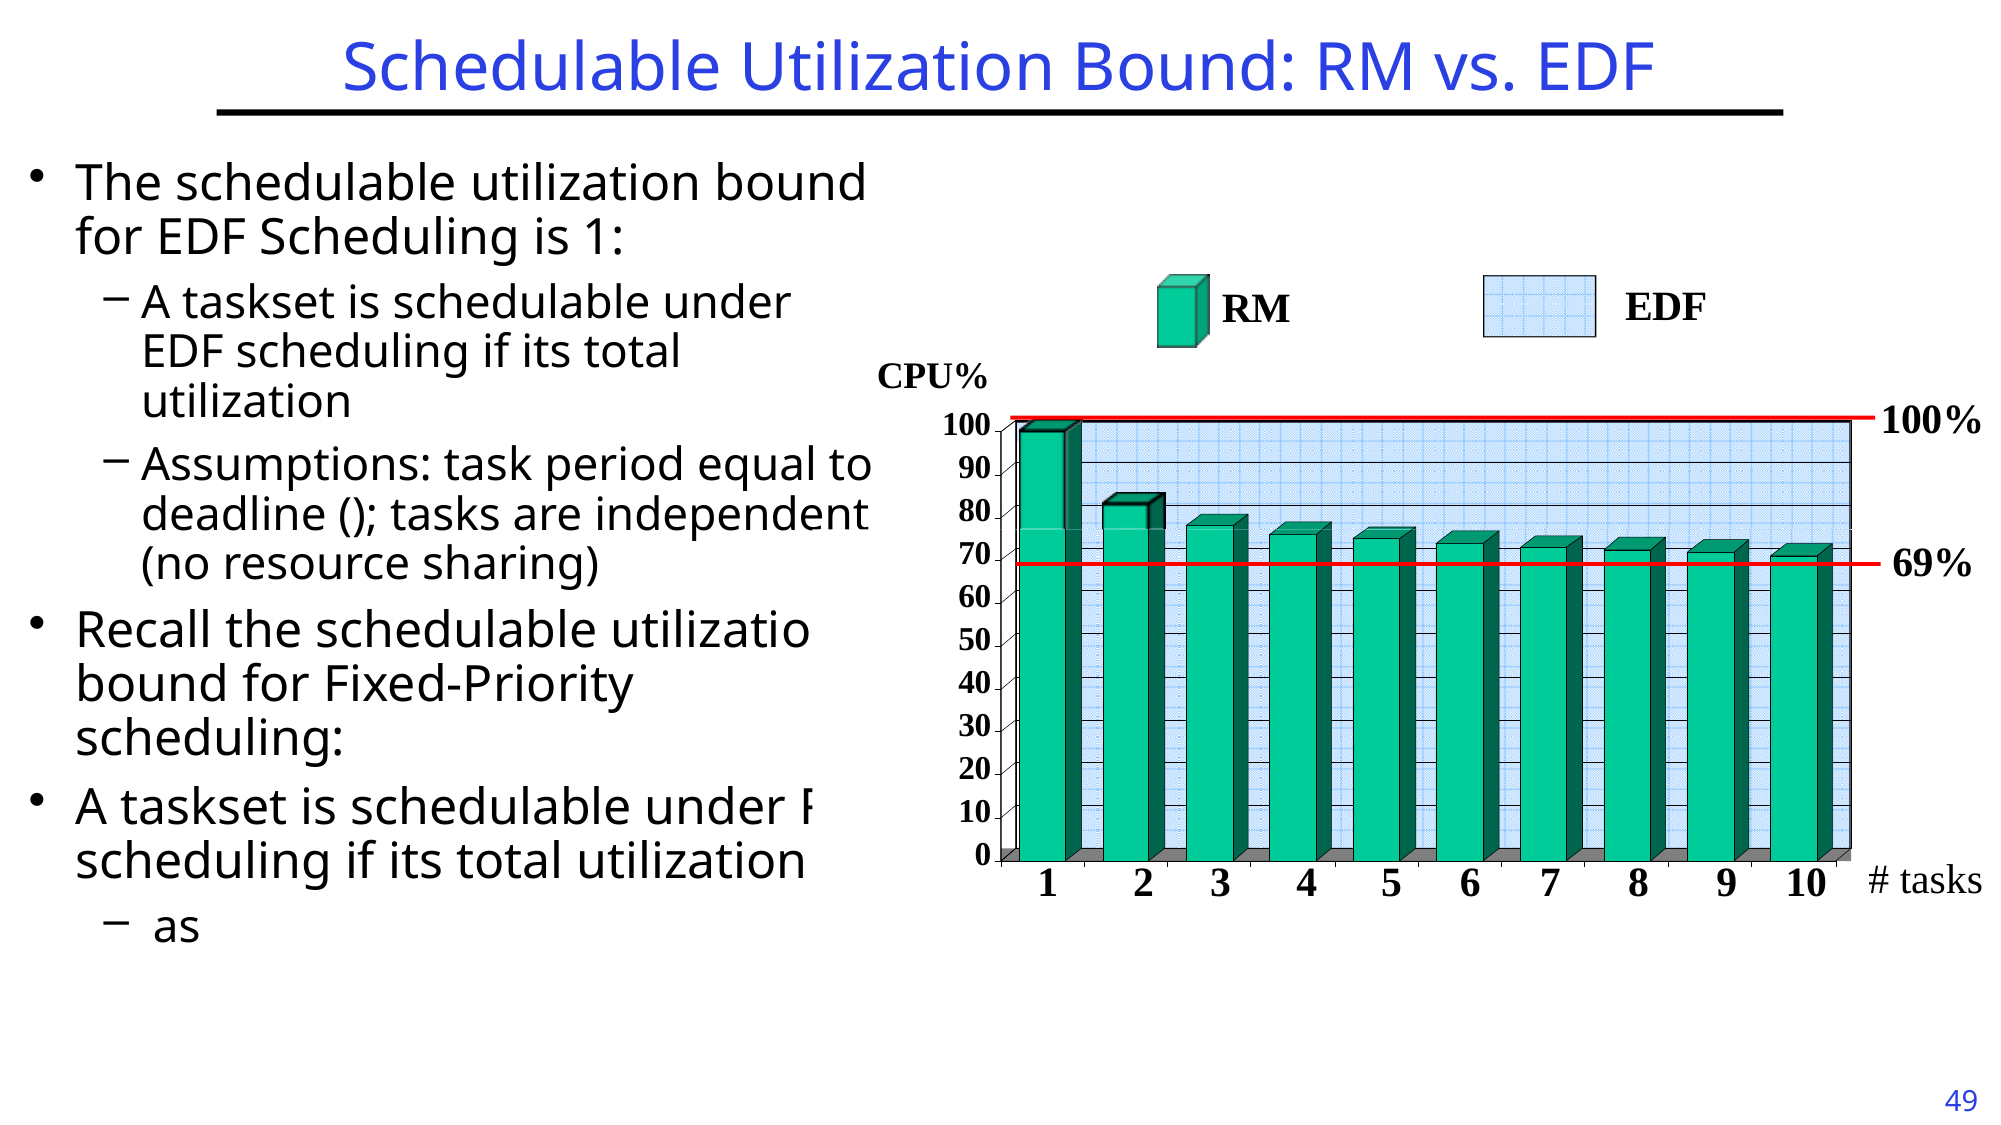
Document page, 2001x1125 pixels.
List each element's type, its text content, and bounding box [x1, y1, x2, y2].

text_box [812, 274, 2000, 988]
title Schedulable Utilization Bound: RM vs. EDF [216, 24, 1784, 113]
